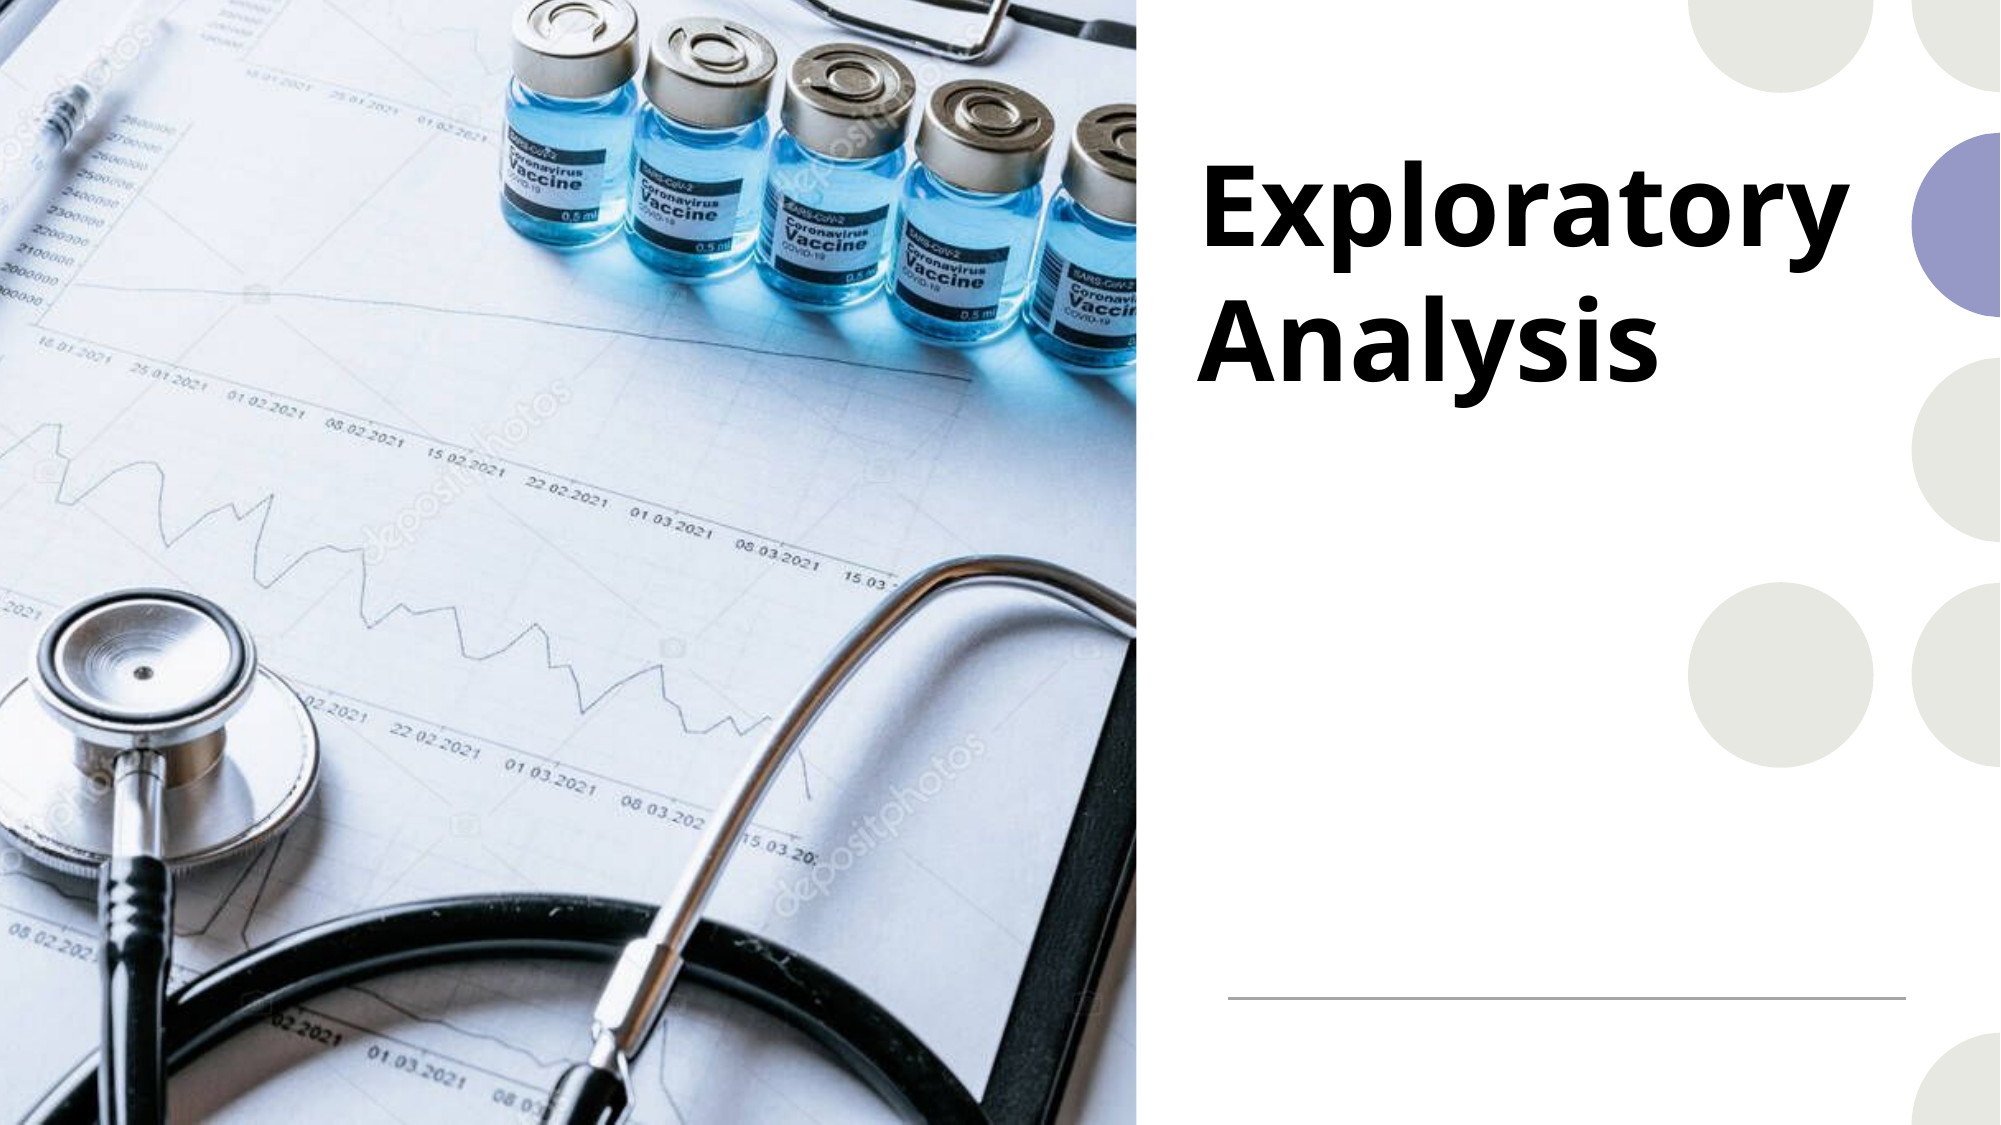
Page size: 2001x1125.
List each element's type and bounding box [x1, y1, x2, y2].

text_box [1137, 0, 1687, 1125]
picture [0, 0, 1137, 1125]
text_box [1687, 0, 2000, 1125]
